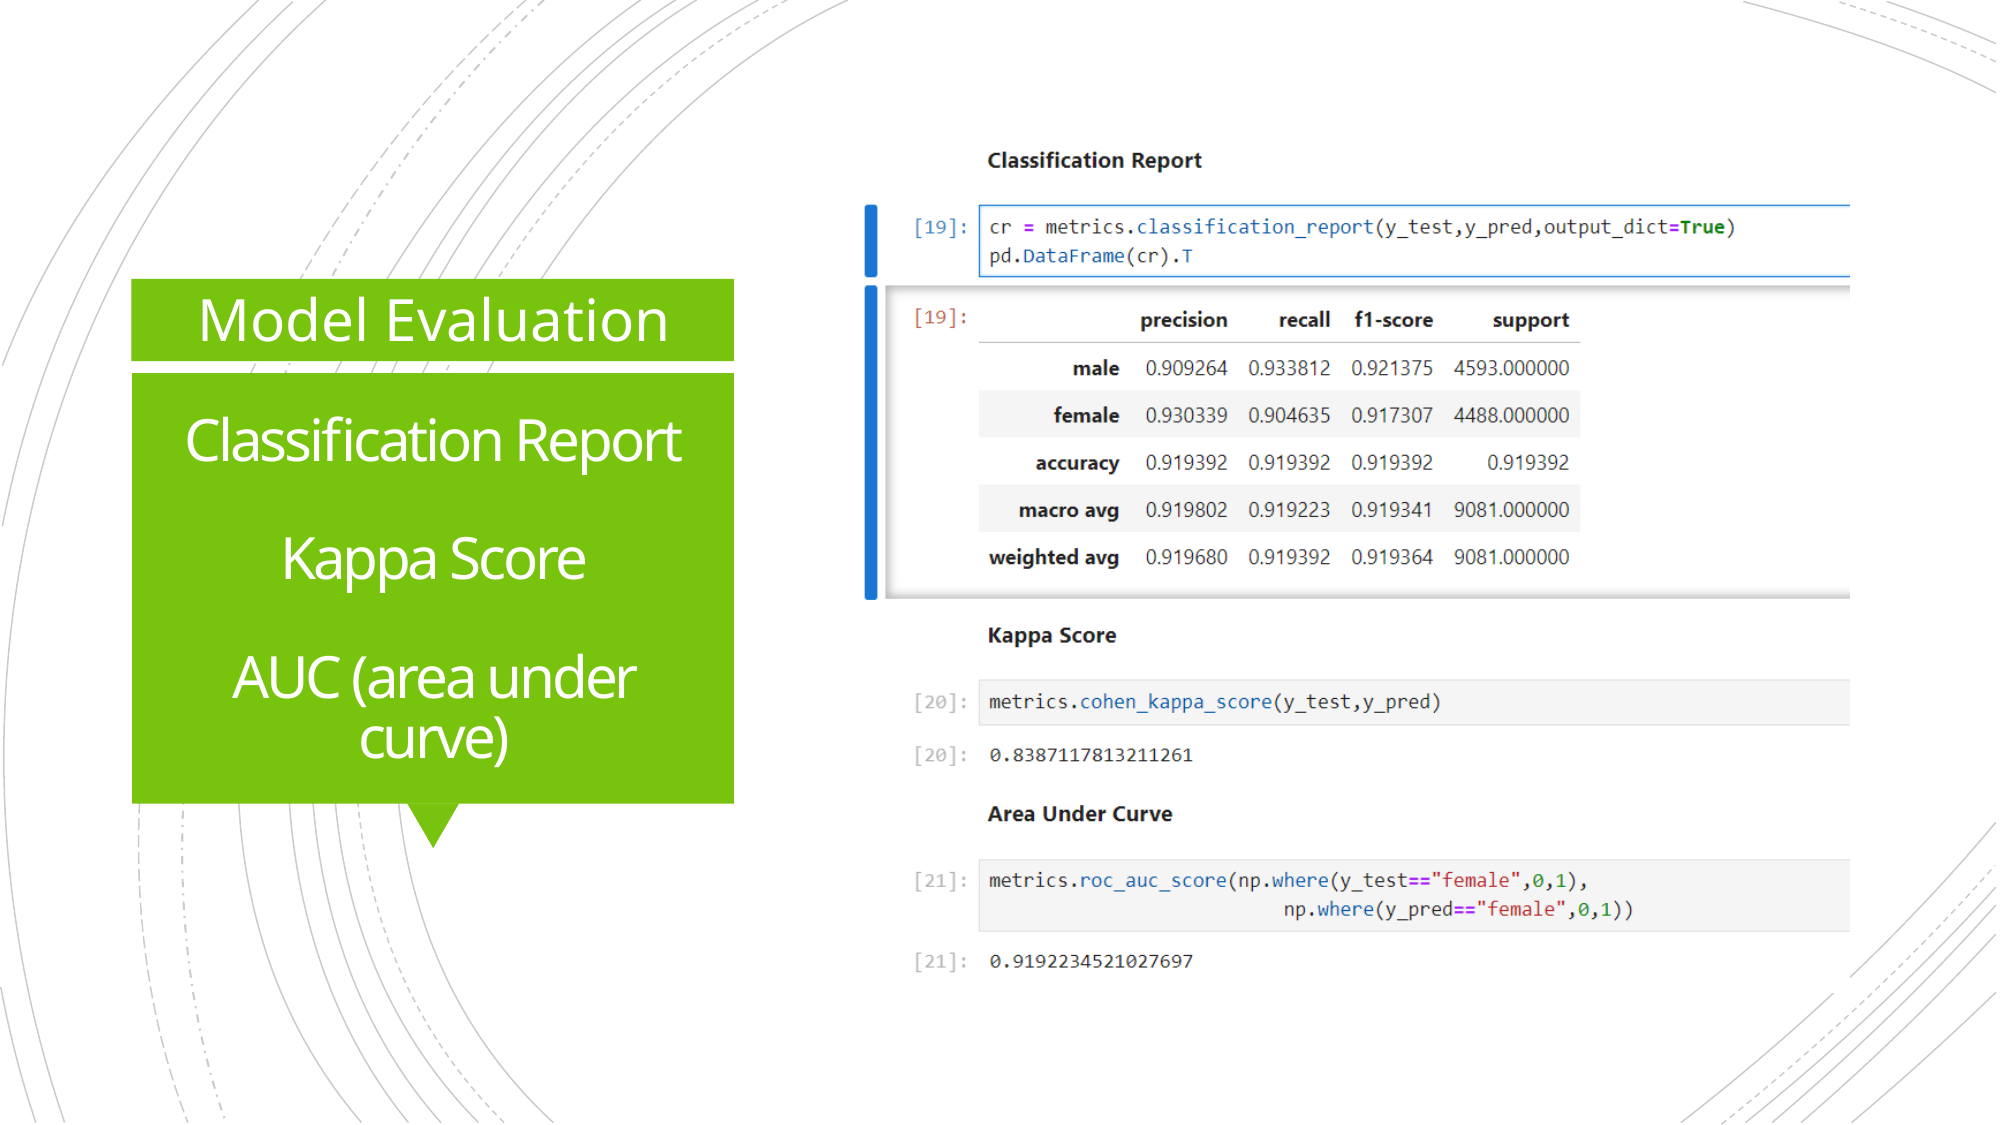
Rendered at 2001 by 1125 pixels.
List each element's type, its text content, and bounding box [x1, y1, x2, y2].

title Classification Report Kappa Score AUC (area under curve) [145, 385, 723, 799]
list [859, 131, 1850, 993]
text_box Model Evaluation [183, 275, 686, 361]
